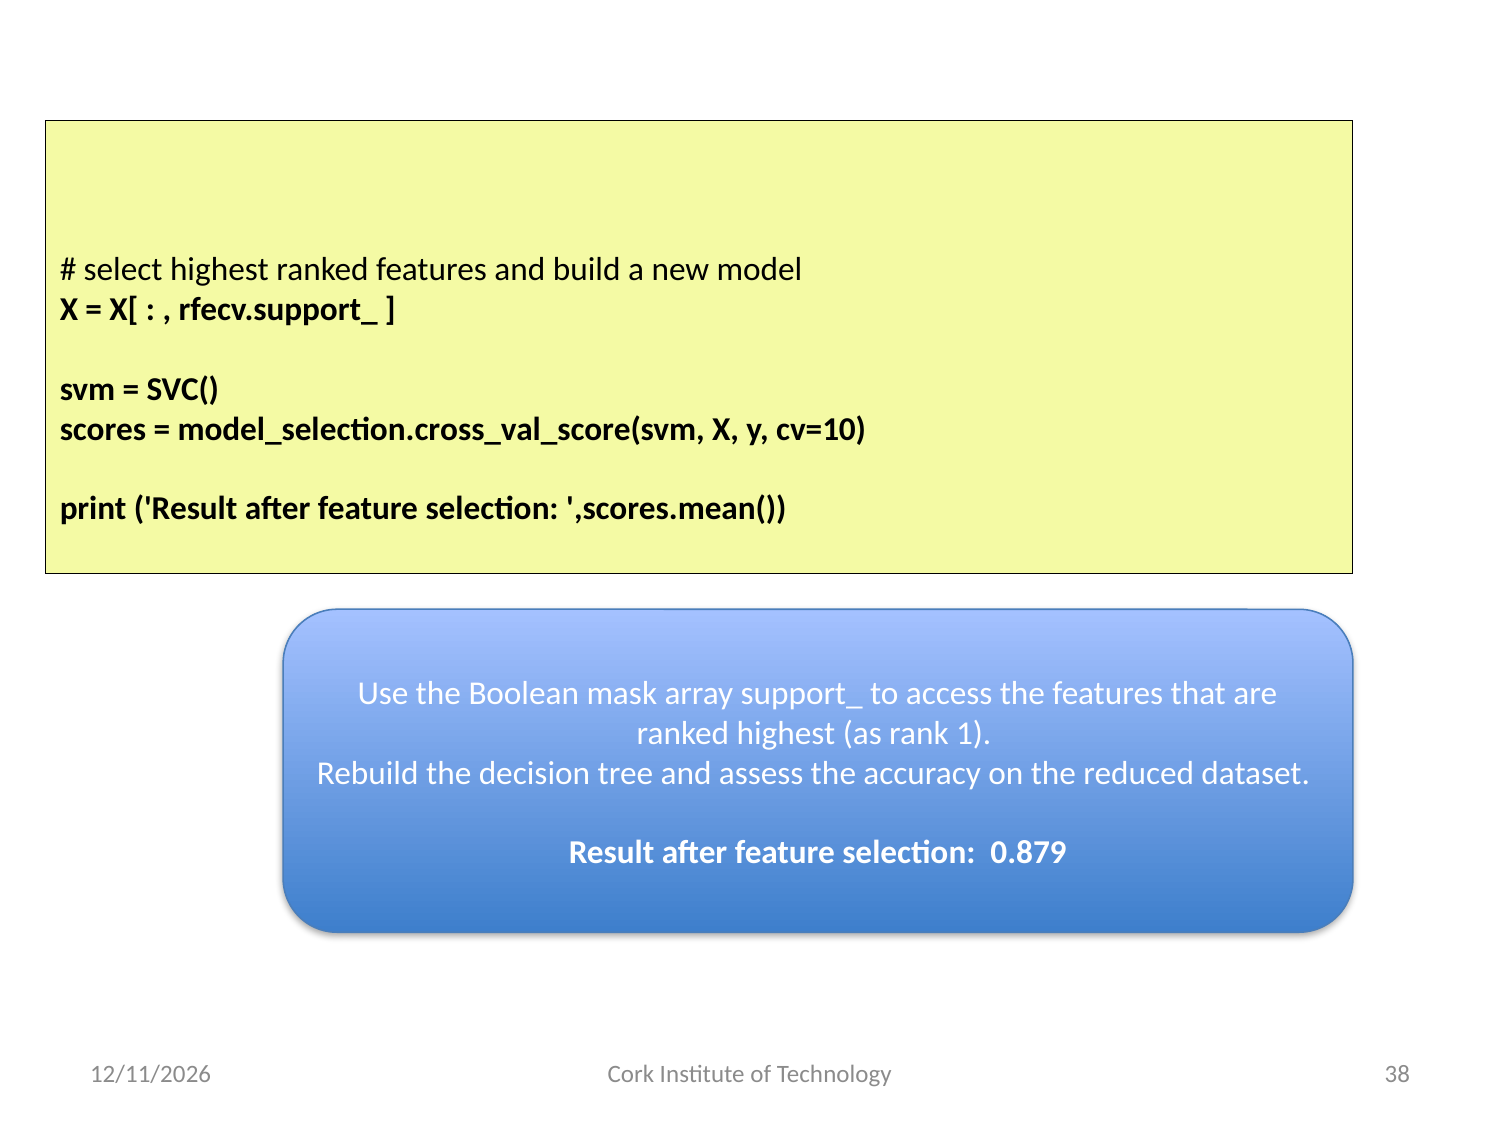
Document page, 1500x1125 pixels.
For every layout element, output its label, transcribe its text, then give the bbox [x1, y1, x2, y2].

footer Cork Institute of Technology [512, 1042, 988, 1103]
text_box Use the Boolean mask array support_ to access the features that are ranked highest (as rank 1). Rebuild the decision tree and assess the accuracy on the reduced dataset. Result after feature selection: 0.879 [282, 608, 1354, 934]
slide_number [75, 1042, 425, 1103]
text_box # select highest ranked features and build a new model X = X[ : , rfecv.support_ ] svm = SVC() scores = model_selection.cross_val_score(svm, X, y, cv=10) print ('Result after feature selection: ',scores.mean()) [45, 120, 1353, 574]
slide_number 38 [1074, 1042, 1425, 1103]
